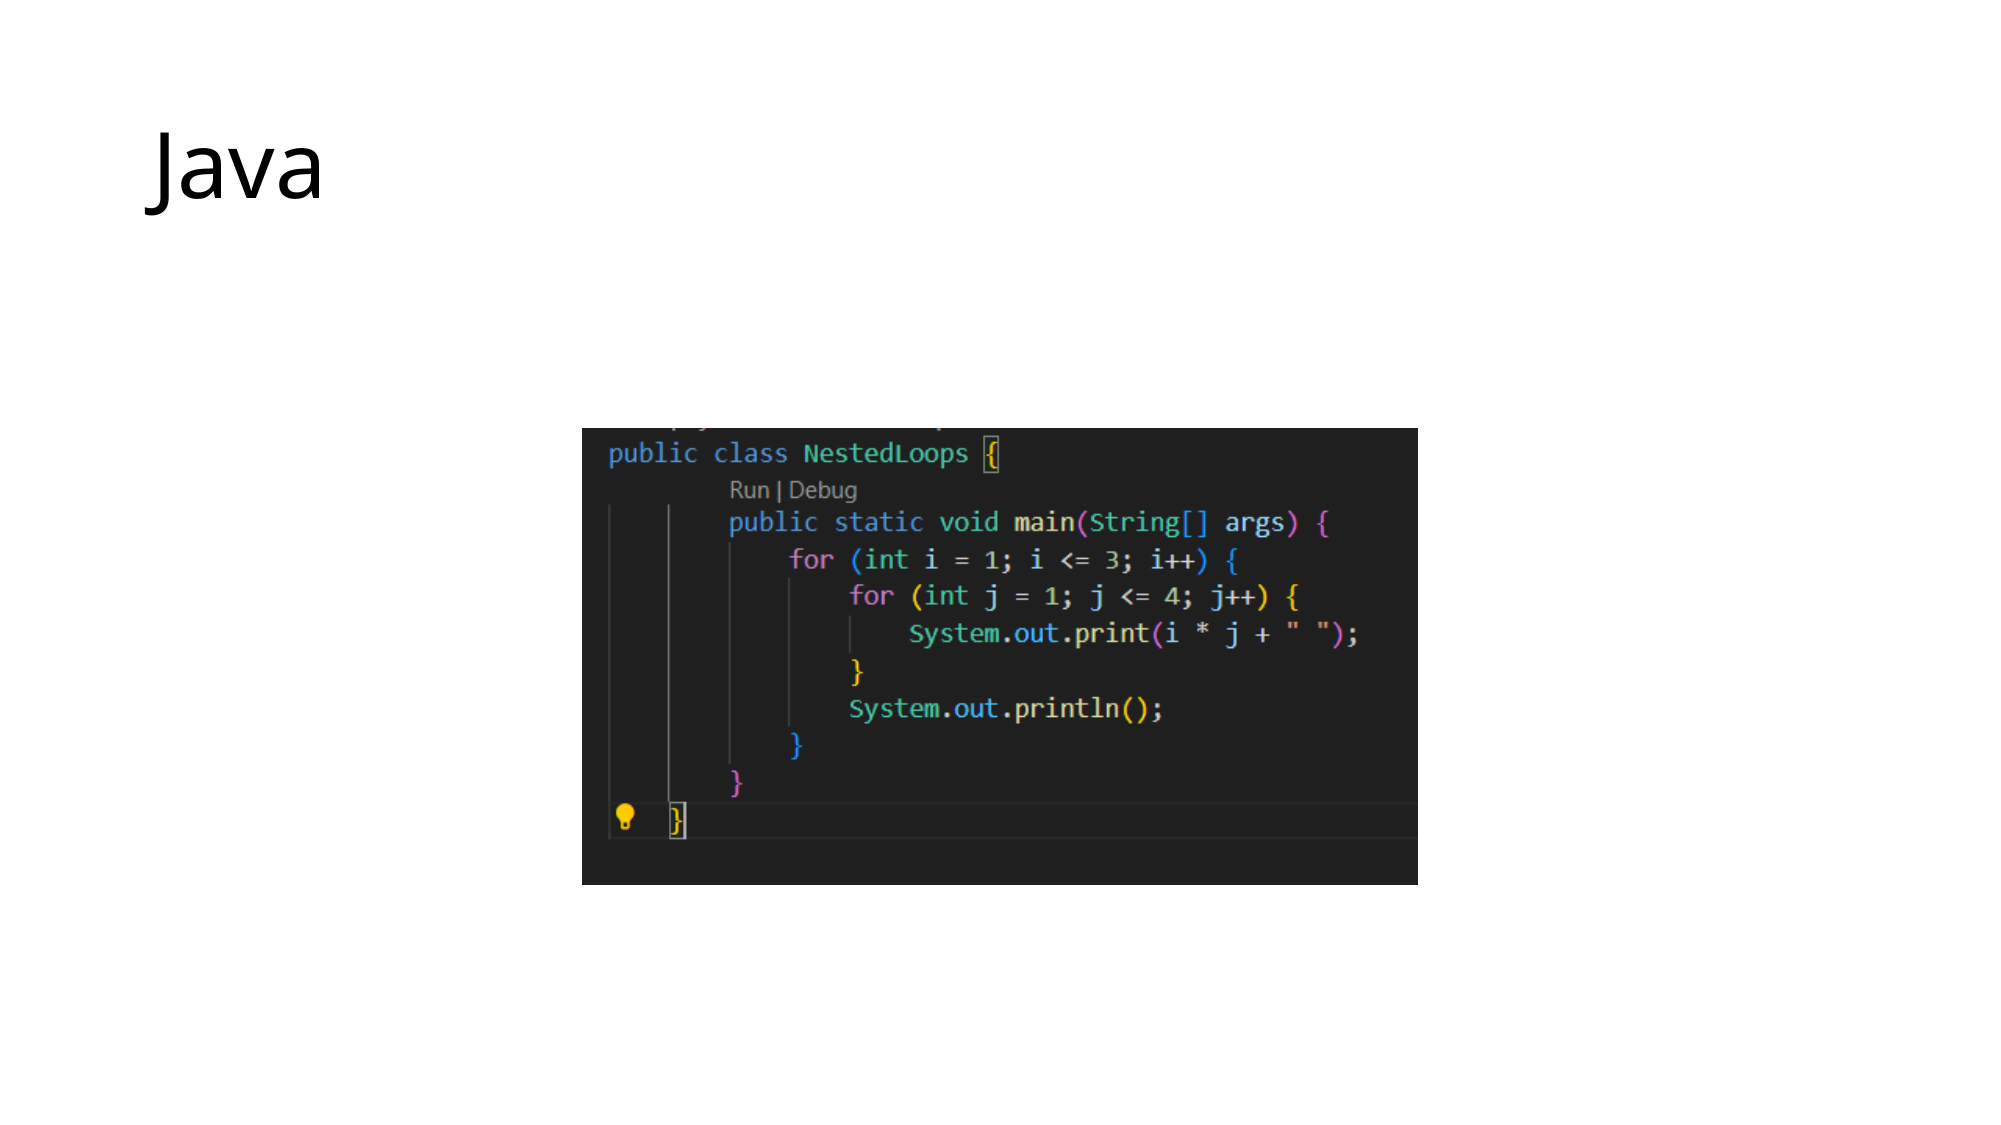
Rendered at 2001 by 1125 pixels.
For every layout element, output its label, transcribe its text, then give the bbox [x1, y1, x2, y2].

title Java [137, 59, 1863, 278]
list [582, 428, 1418, 885]
